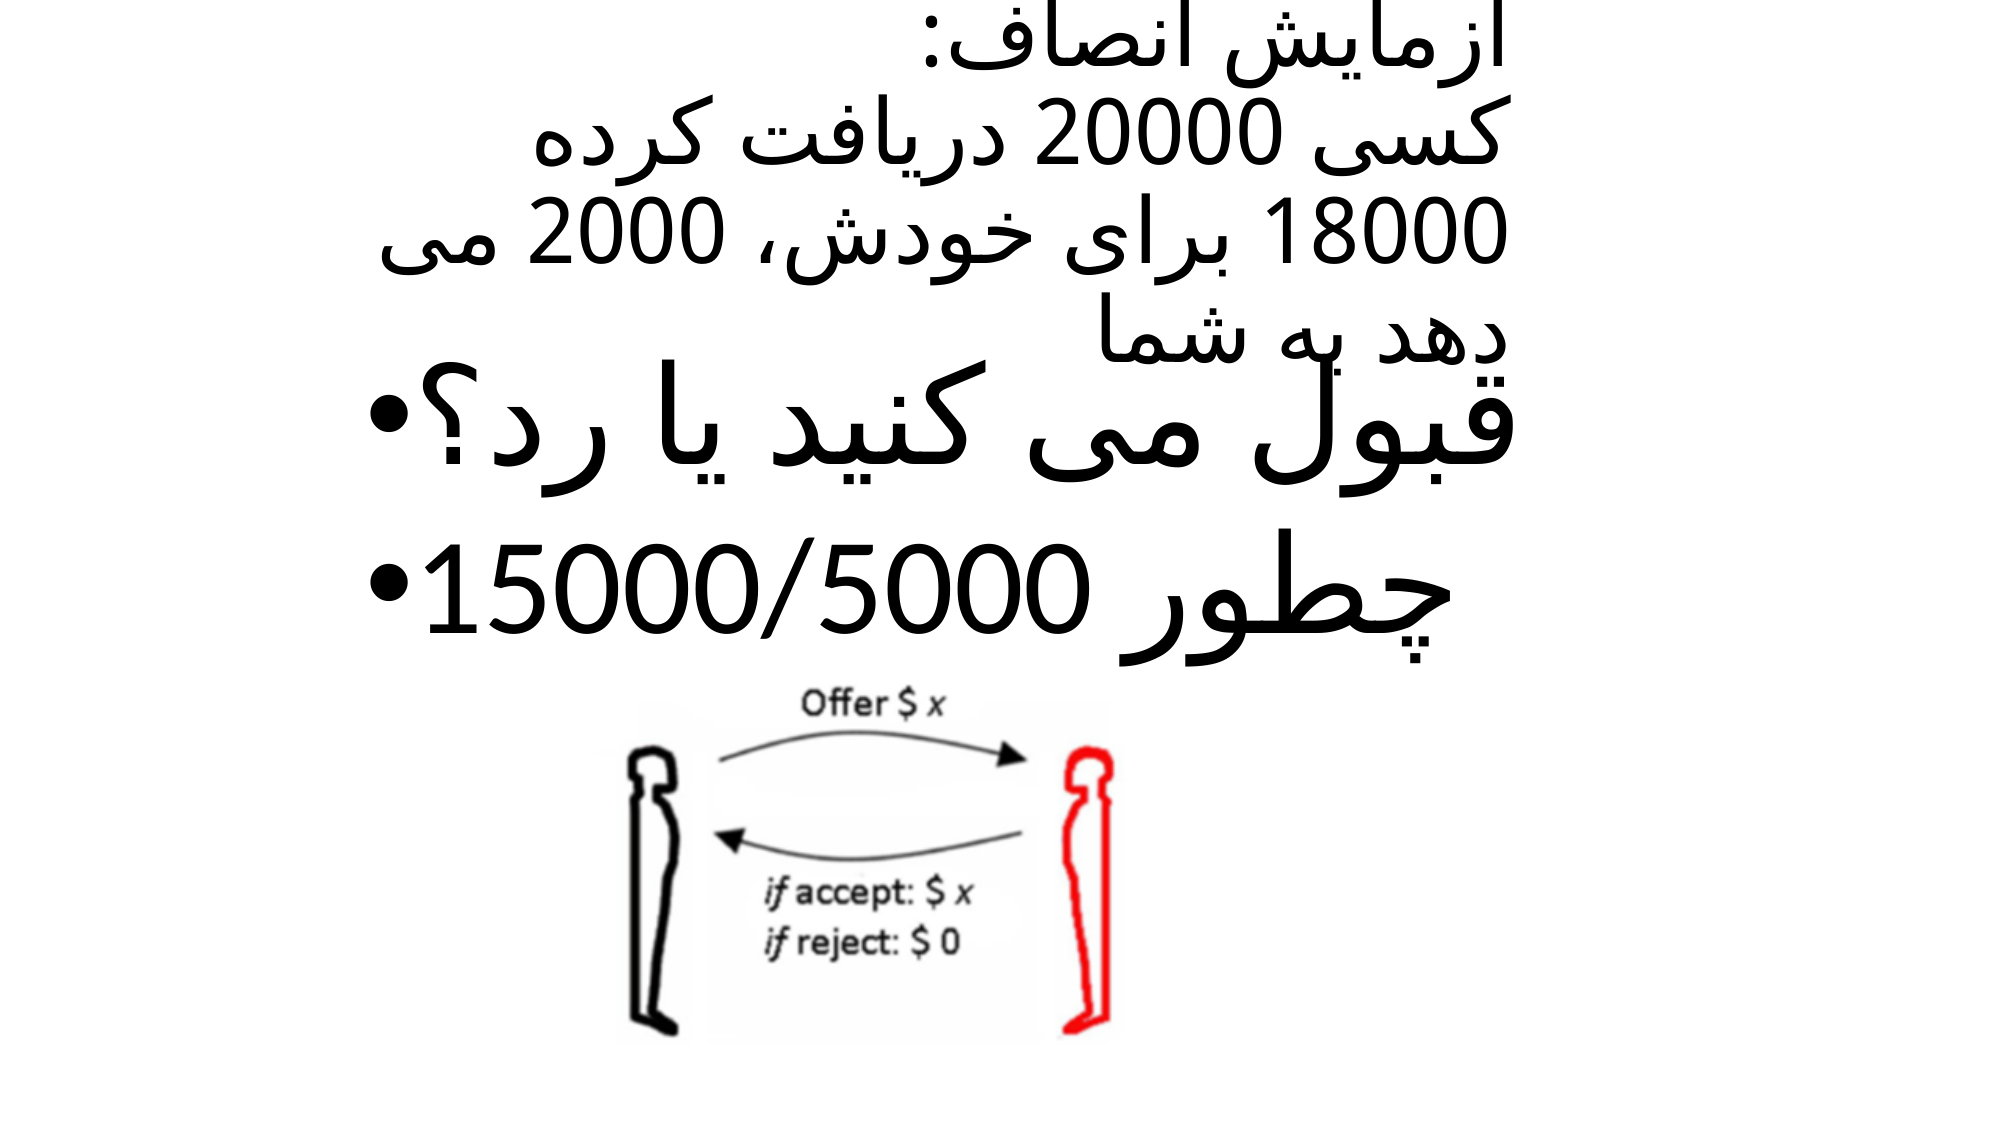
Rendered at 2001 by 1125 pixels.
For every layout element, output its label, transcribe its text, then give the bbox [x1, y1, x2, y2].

title آزمایش انصاف: کسی 20000 دریافت کرده 18000 برای خودش، 2000 می دهد به شما [326, 90, 1527, 280]
picture [594, 680, 1137, 1055]
list قبول می کنید یا رد؟ 15000/5000 چطور [350, 338, 1551, 919]
